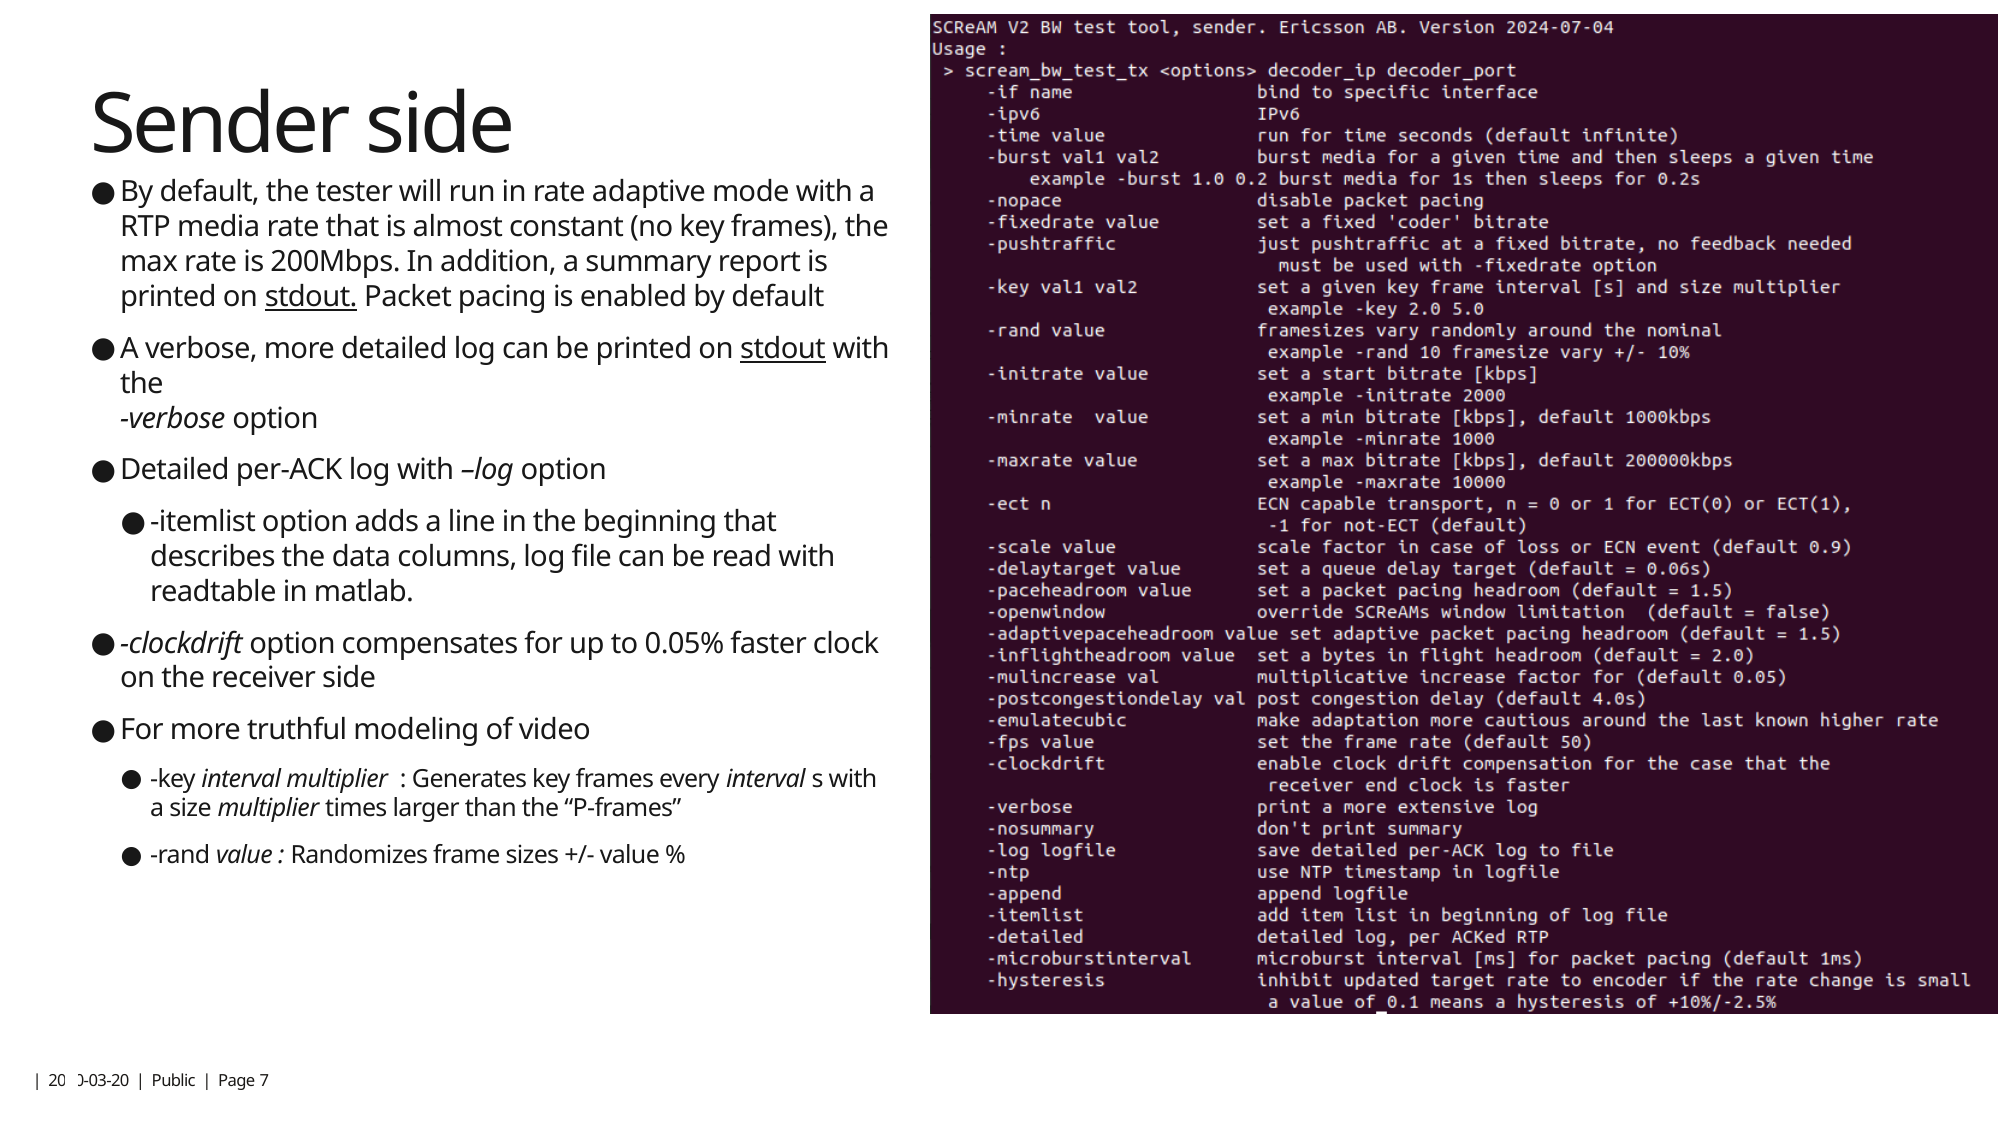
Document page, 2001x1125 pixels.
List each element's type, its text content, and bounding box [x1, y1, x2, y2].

text_box Sender side [78, 78, 924, 167]
text_box By default, the tester will run in rate adaptive mode with a RTP media rate that is almost constant (no key frames), the max rate is 200Mbps. In addition, a summary report is printed on stdout. Packet pacing is enabled by default A verbose, more detailed log can be printed on stdout with the -verbose option Detailed per-ACK log with –log option -itemlist option adds a line in the beginning that describes the data columns, log file can be read with readtable in matlab. -clockdrift option compensates for up to 0.05% faster clock on the receiver side For more truthful modeling of video -key interval multiplier : Generates key frames every interval s with a size multiplier times larger than the “P-frames” -rand value : Randomizes frame sizes +/- value % [78, 167, 901, 1076]
picture [929, 14, 1998, 1014]
